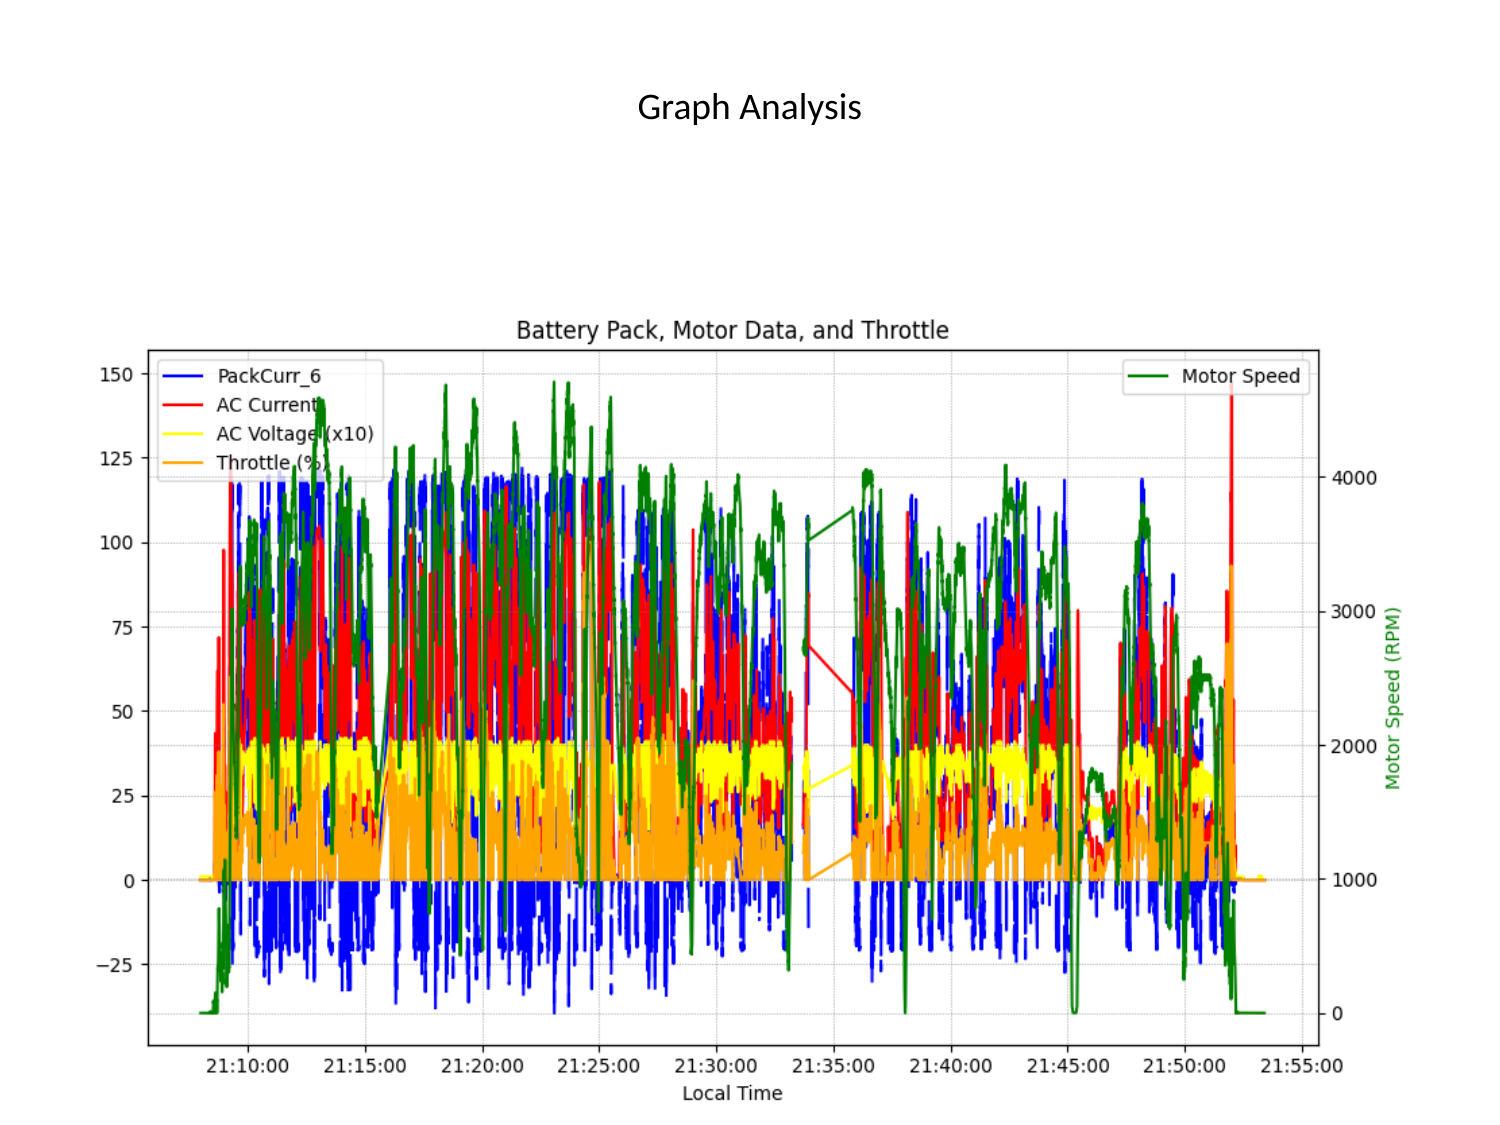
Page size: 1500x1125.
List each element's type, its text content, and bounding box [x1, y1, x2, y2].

text_box Graph Analysis [622, 74, 878, 135]
picture [74, 299, 1426, 1125]
